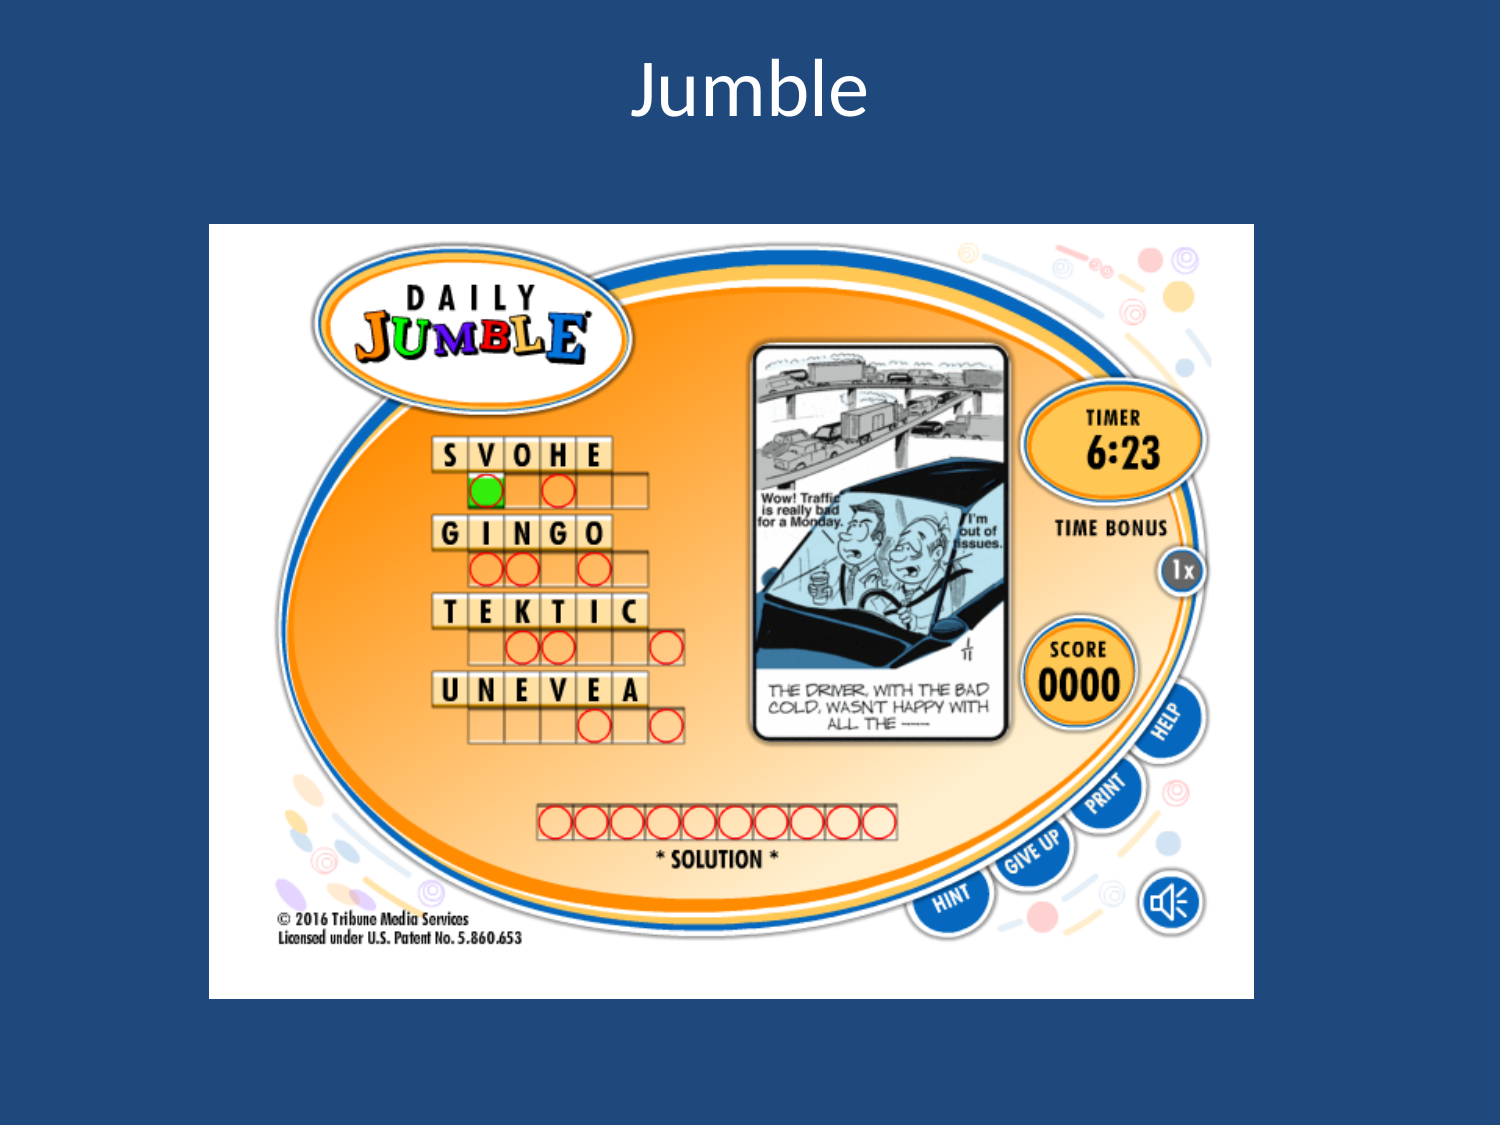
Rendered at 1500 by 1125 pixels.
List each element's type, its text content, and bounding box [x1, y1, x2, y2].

title Jumble [75, 24, 1425, 143]
picture [209, 224, 1254, 999]
